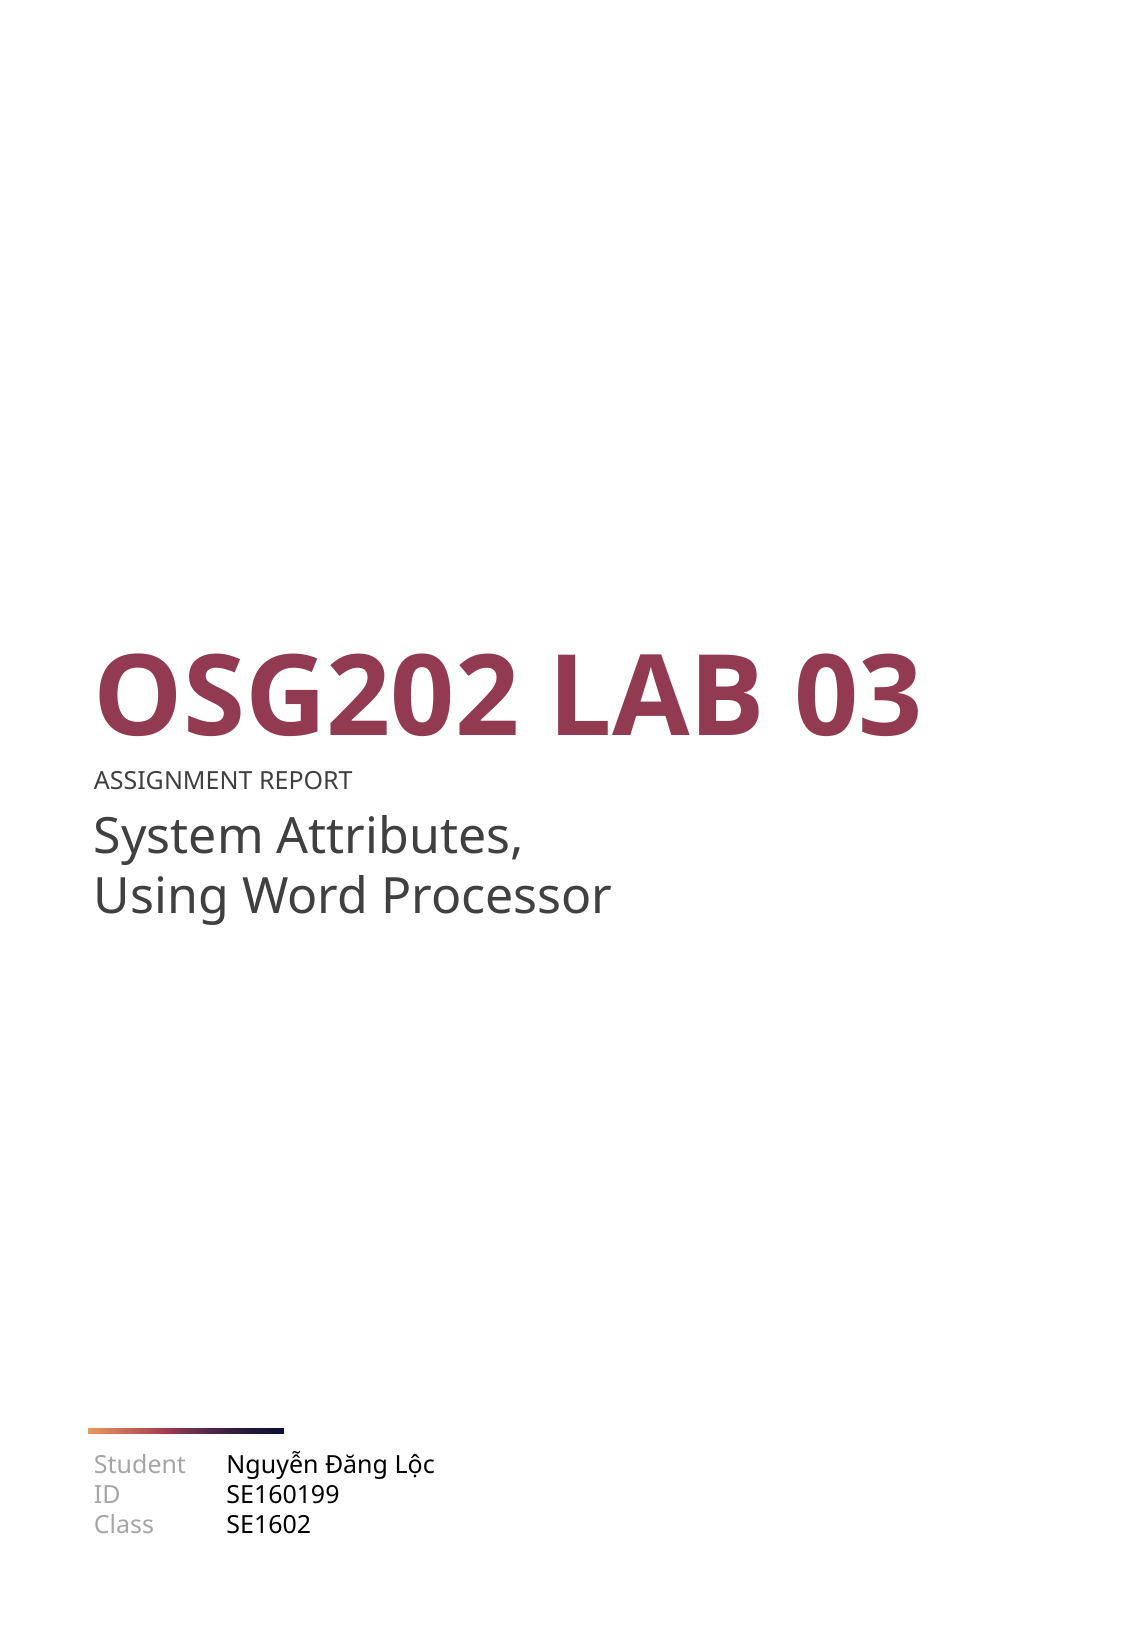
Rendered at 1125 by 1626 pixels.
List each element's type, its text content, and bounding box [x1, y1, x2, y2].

text_box ASSIGNMENT REPORT [79, 756, 1125, 802]
text_box Student ID Class [79, 1440, 211, 1546]
text_box Nguyễn Đăng Lộc SE160199 SE1602 [211, 1440, 620, 1546]
picture [88, 1428, 284, 1434]
text_box System Attributes, Using Word Processor [79, 796, 941, 992]
text_box OSG202 LAB 03 [79, 615, 1125, 756]
